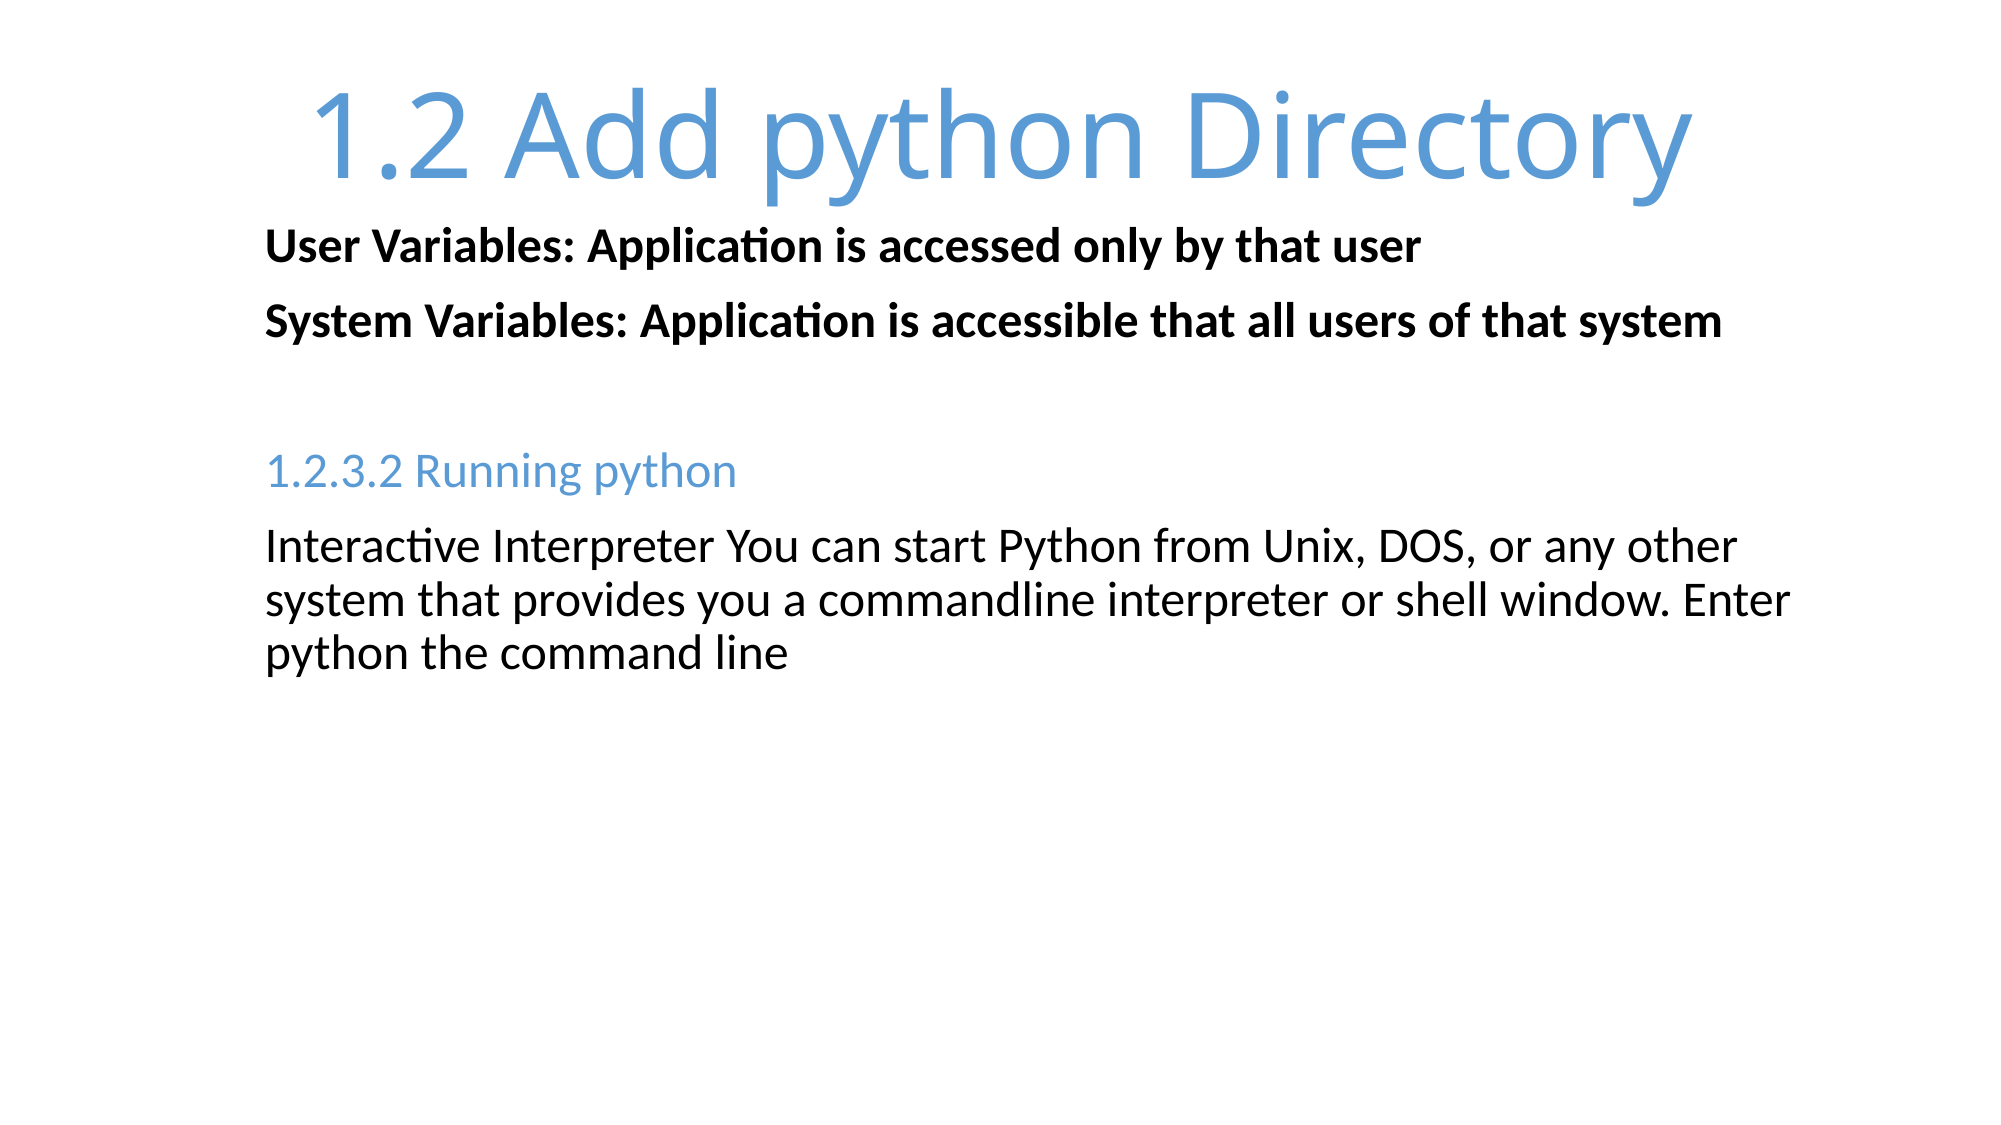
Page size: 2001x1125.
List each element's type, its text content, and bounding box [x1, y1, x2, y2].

subtitle User Variables: Application is accessed only by that user System Variables: Application is accessible that all users of that system 1.2.3.2 Running python Interactive Interpreter You can start Python from Unix, DOS, or any other system that provides you a commandline interpreter or shell window. Enter python the command line [249, 212, 1843, 1080]
title 1.2 Add python Directory [249, 68, 1750, 212]
